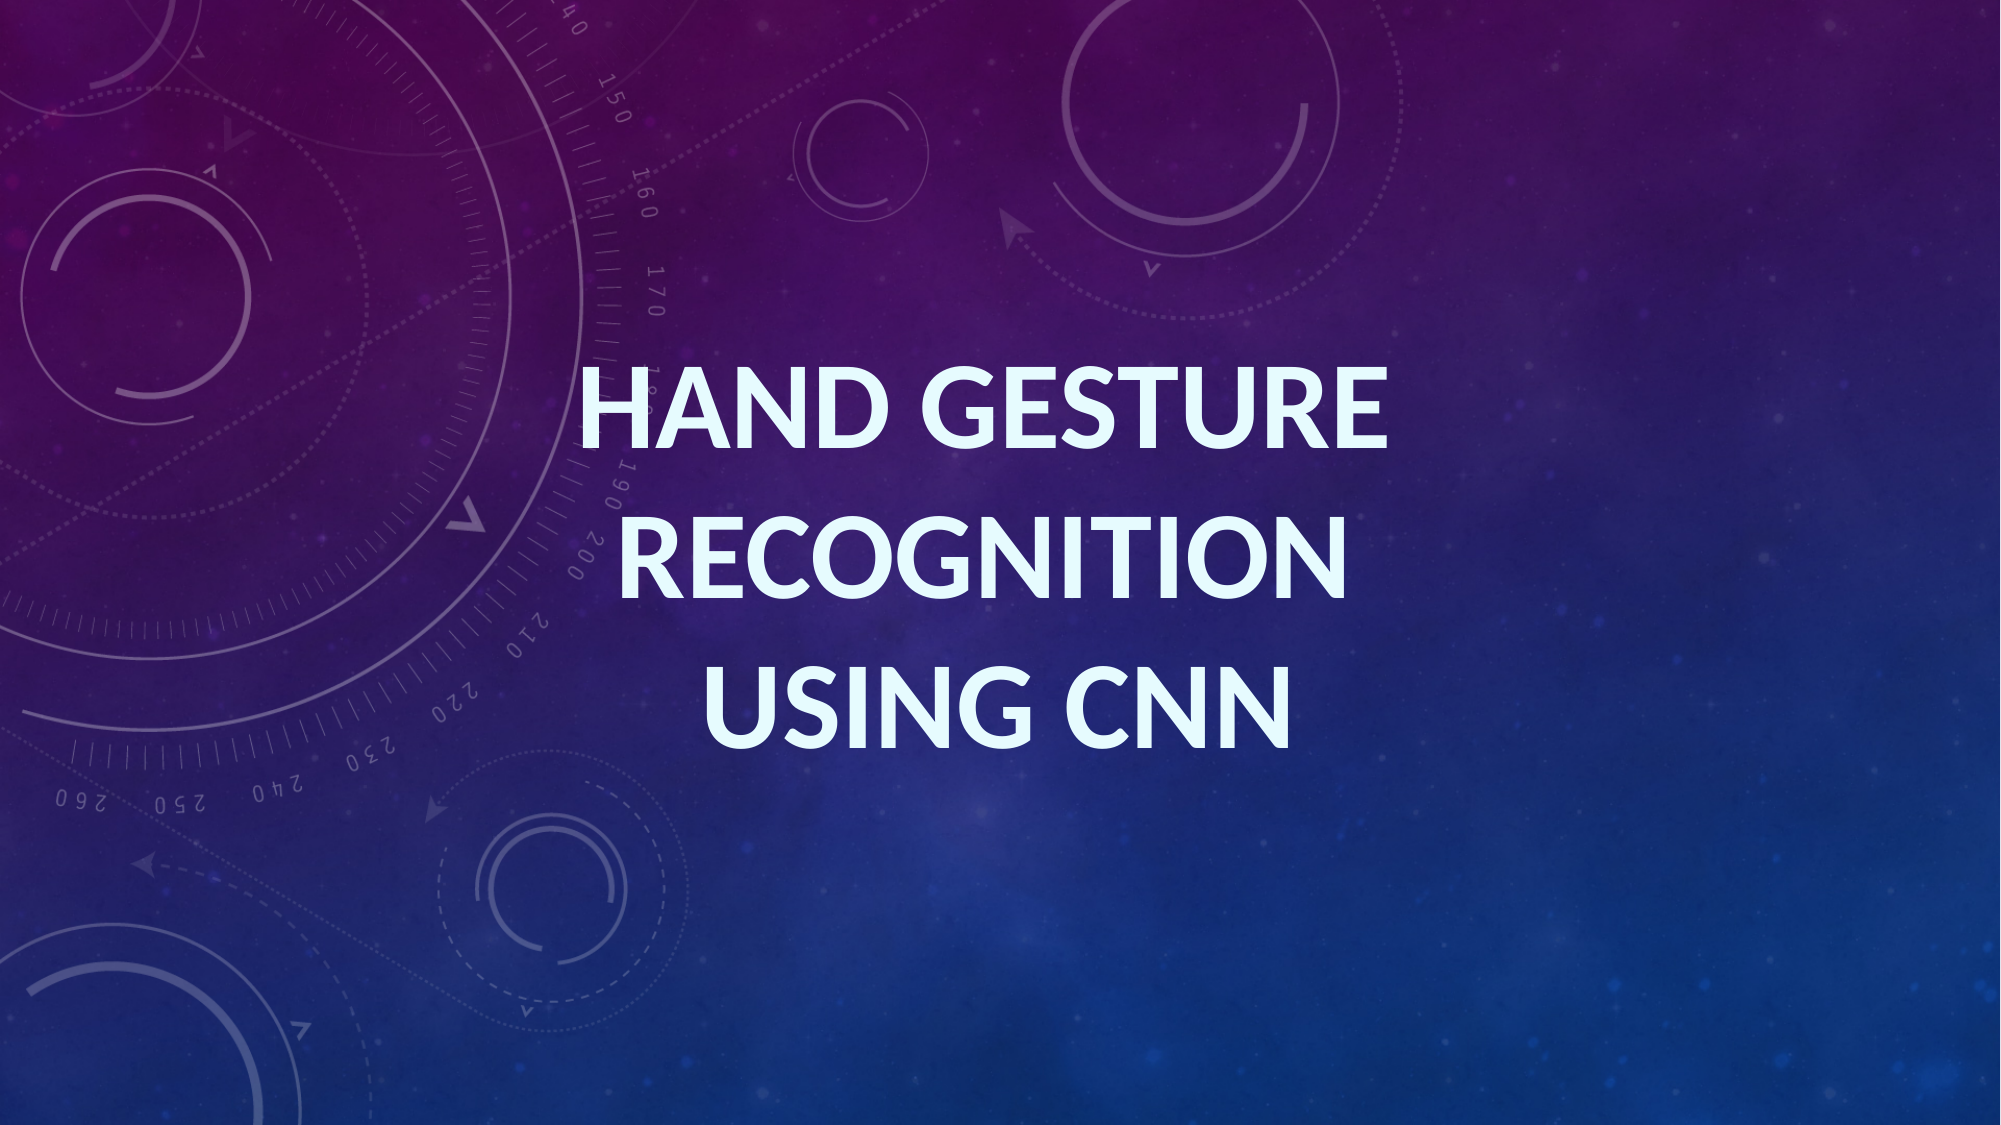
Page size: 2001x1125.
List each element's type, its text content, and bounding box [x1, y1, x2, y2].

picture [0, 0, 2001, 1125]
text_box HAND GESTURE RECOGNITION USING CNN [182, 316, 1814, 827]
